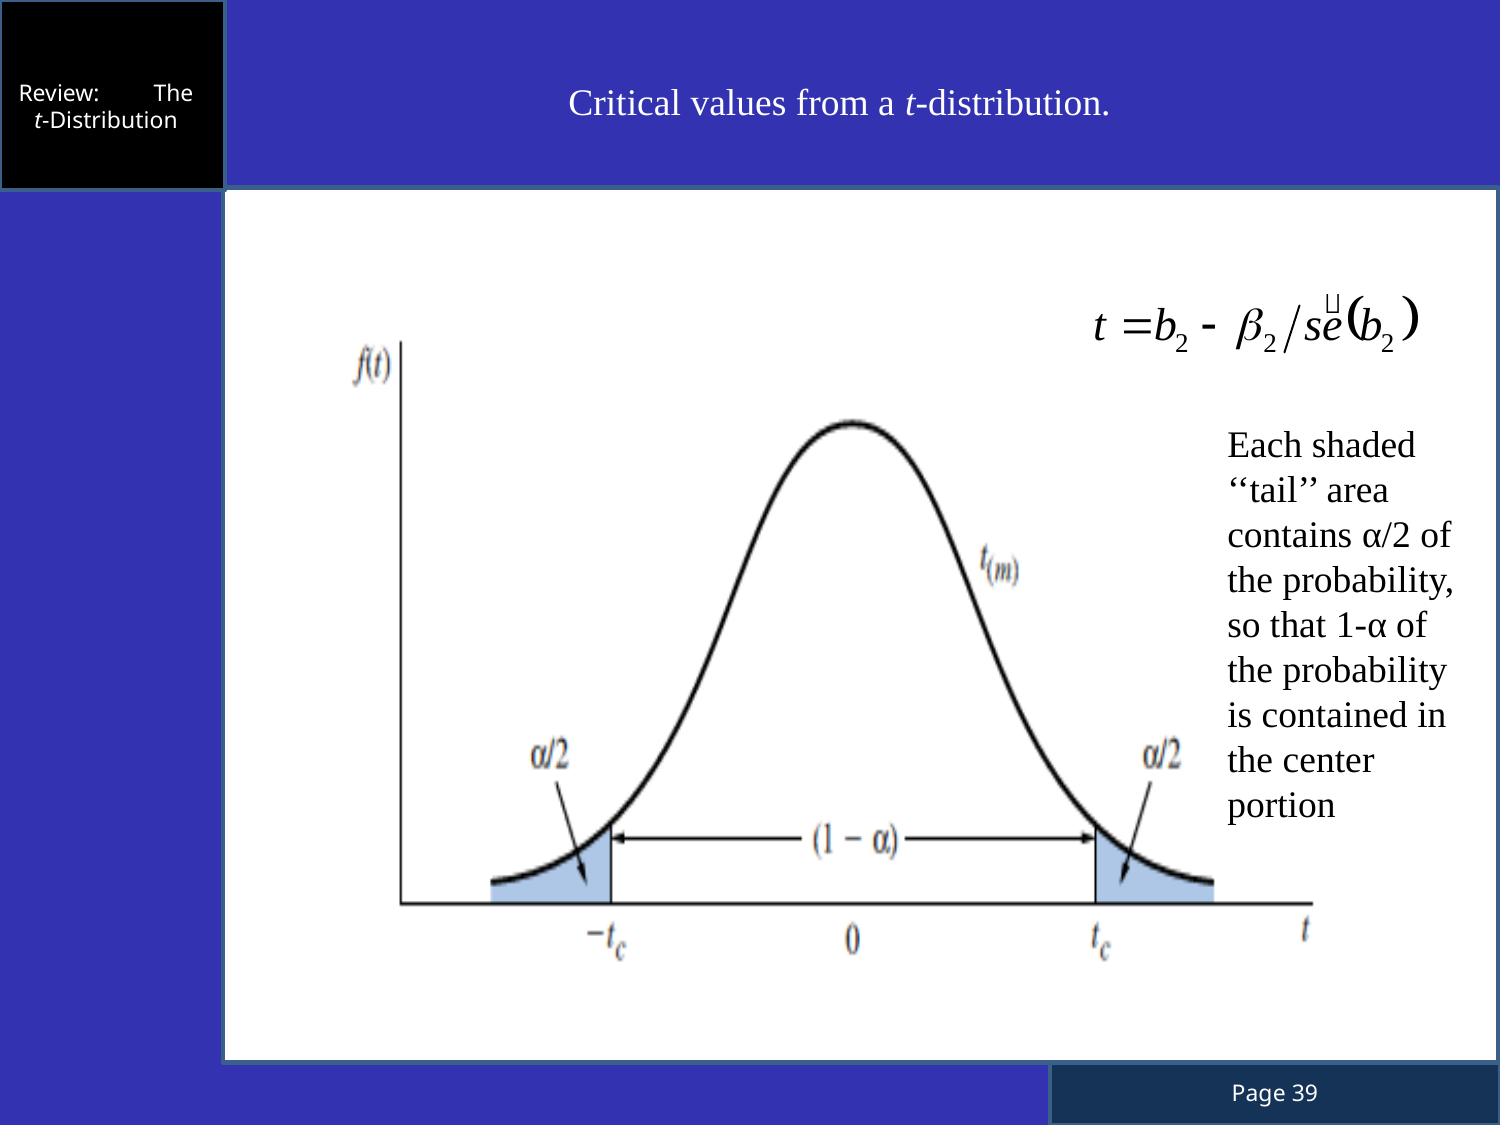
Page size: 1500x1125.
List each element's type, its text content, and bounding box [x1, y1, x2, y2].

text_box Review: The t-Distribution [0, 70, 213, 141]
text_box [1087, 294, 1419, 361]
text_box Each shaded ‘‘tail’’ area contains α/2 of the probability, so that 1-α of the probability is contained in the center portion [1366, 412, 1475, 833]
text_box Critical values from a t-distribution. [458, 70, 1126, 131]
picture [324, 287, 1363, 976]
